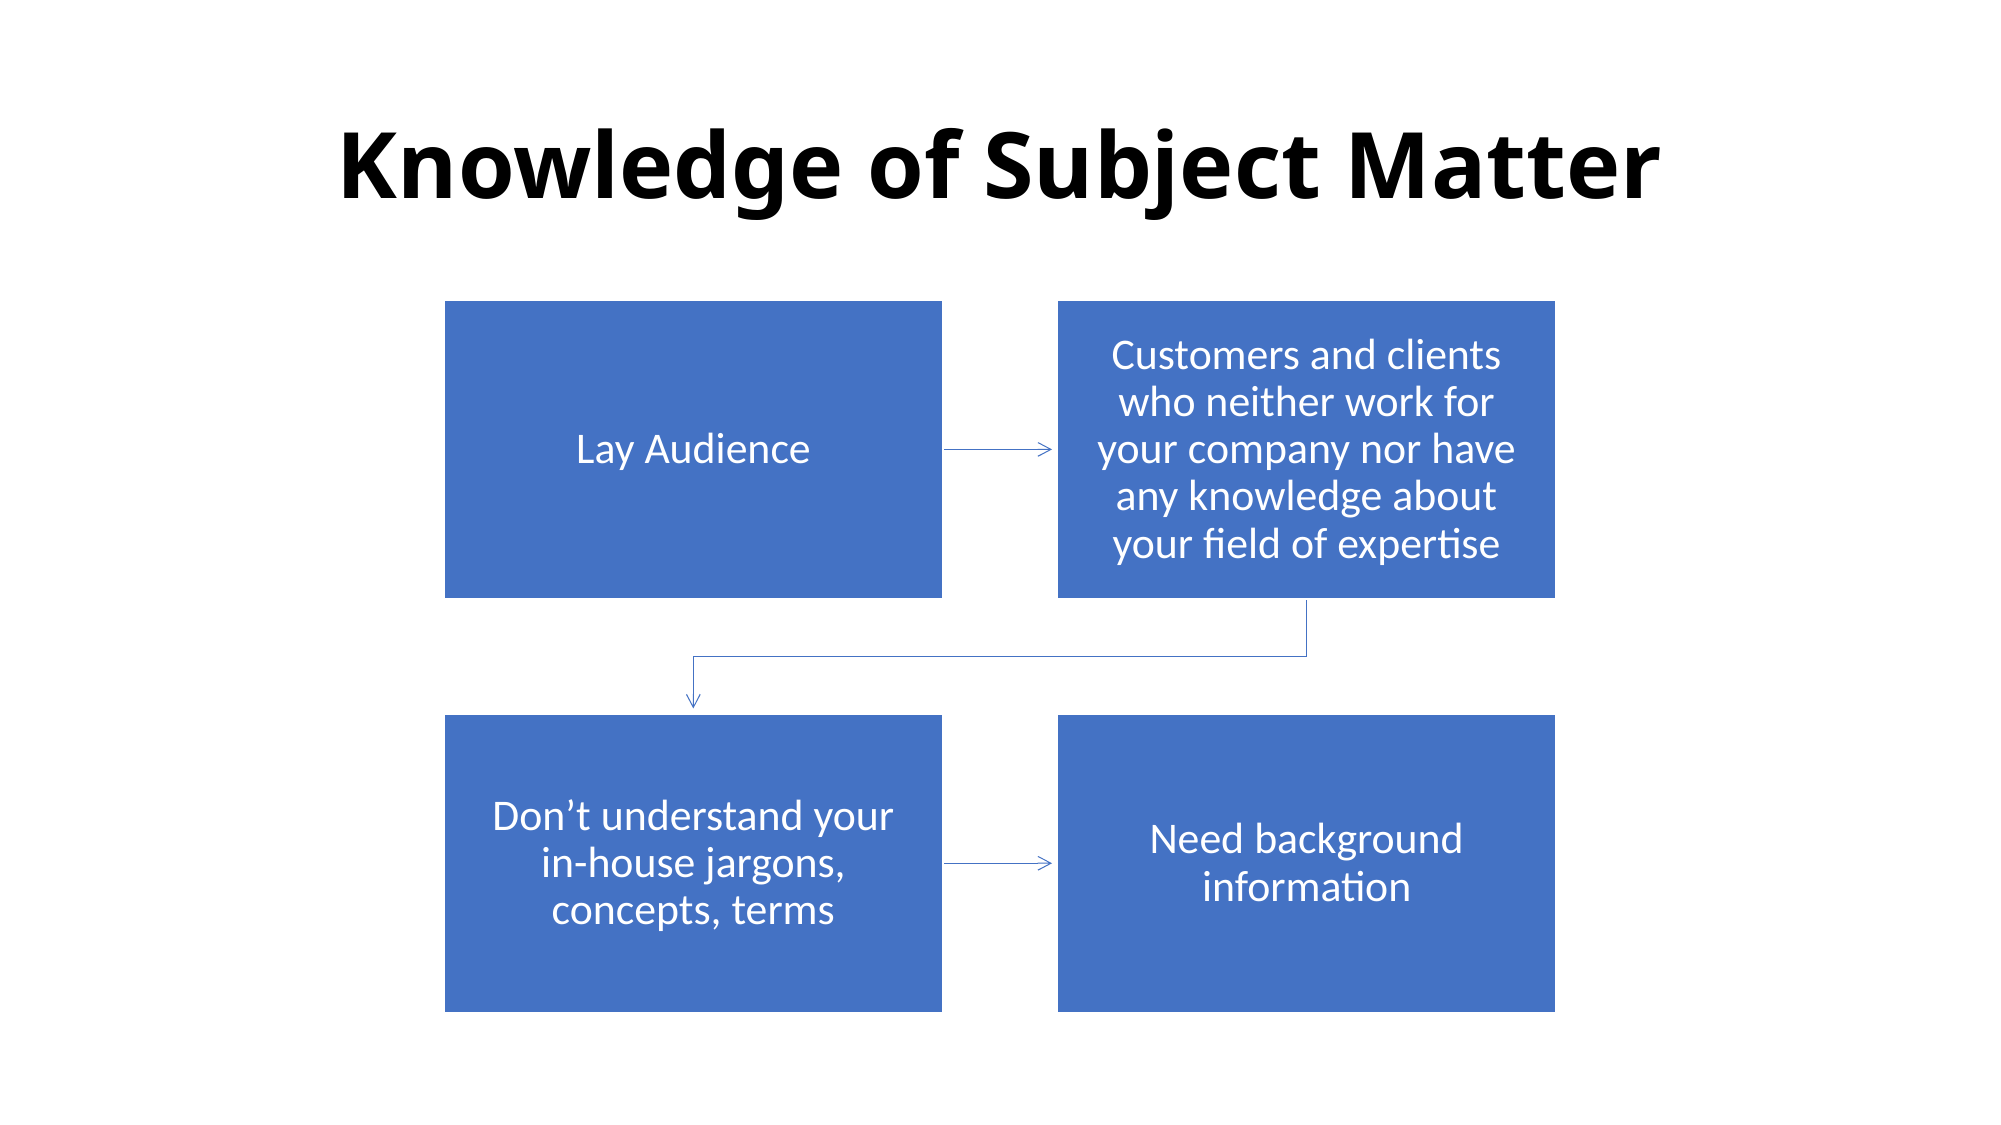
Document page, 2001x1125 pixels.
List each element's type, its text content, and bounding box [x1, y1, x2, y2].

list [137, 299, 1863, 1014]
title Knowledge of Subject Matter [137, 59, 1863, 278]
